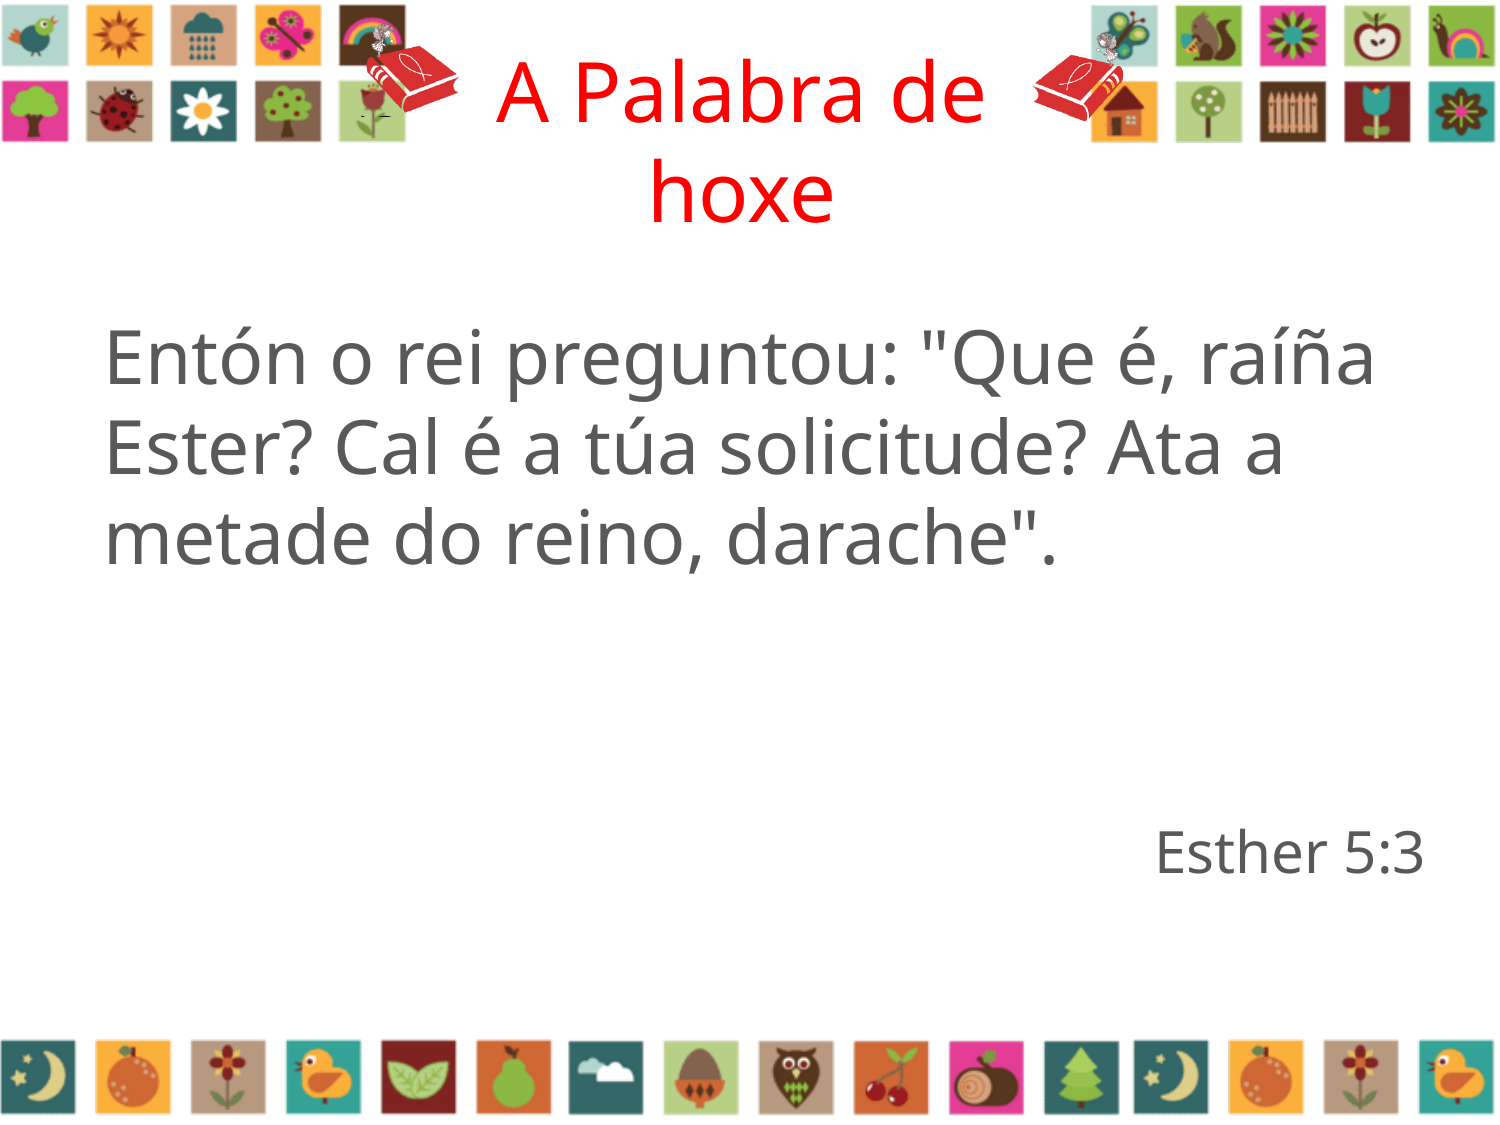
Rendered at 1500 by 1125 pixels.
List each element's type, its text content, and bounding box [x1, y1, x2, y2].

text_box Esther 5:3 [808, 807, 1441, 893]
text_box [0, 1028, 1500, 1118]
text_box Entón o rei preguntou: "Que é, raíña Ester? Cal é a túa solicitude? Ata a metade do reino, darache". [88, 302, 1436, 588]
picture [1001, 3, 1500, 150]
text_box A Palabra de hoxe [409, 32, 1075, 247]
picture [0, 3, 491, 150]
